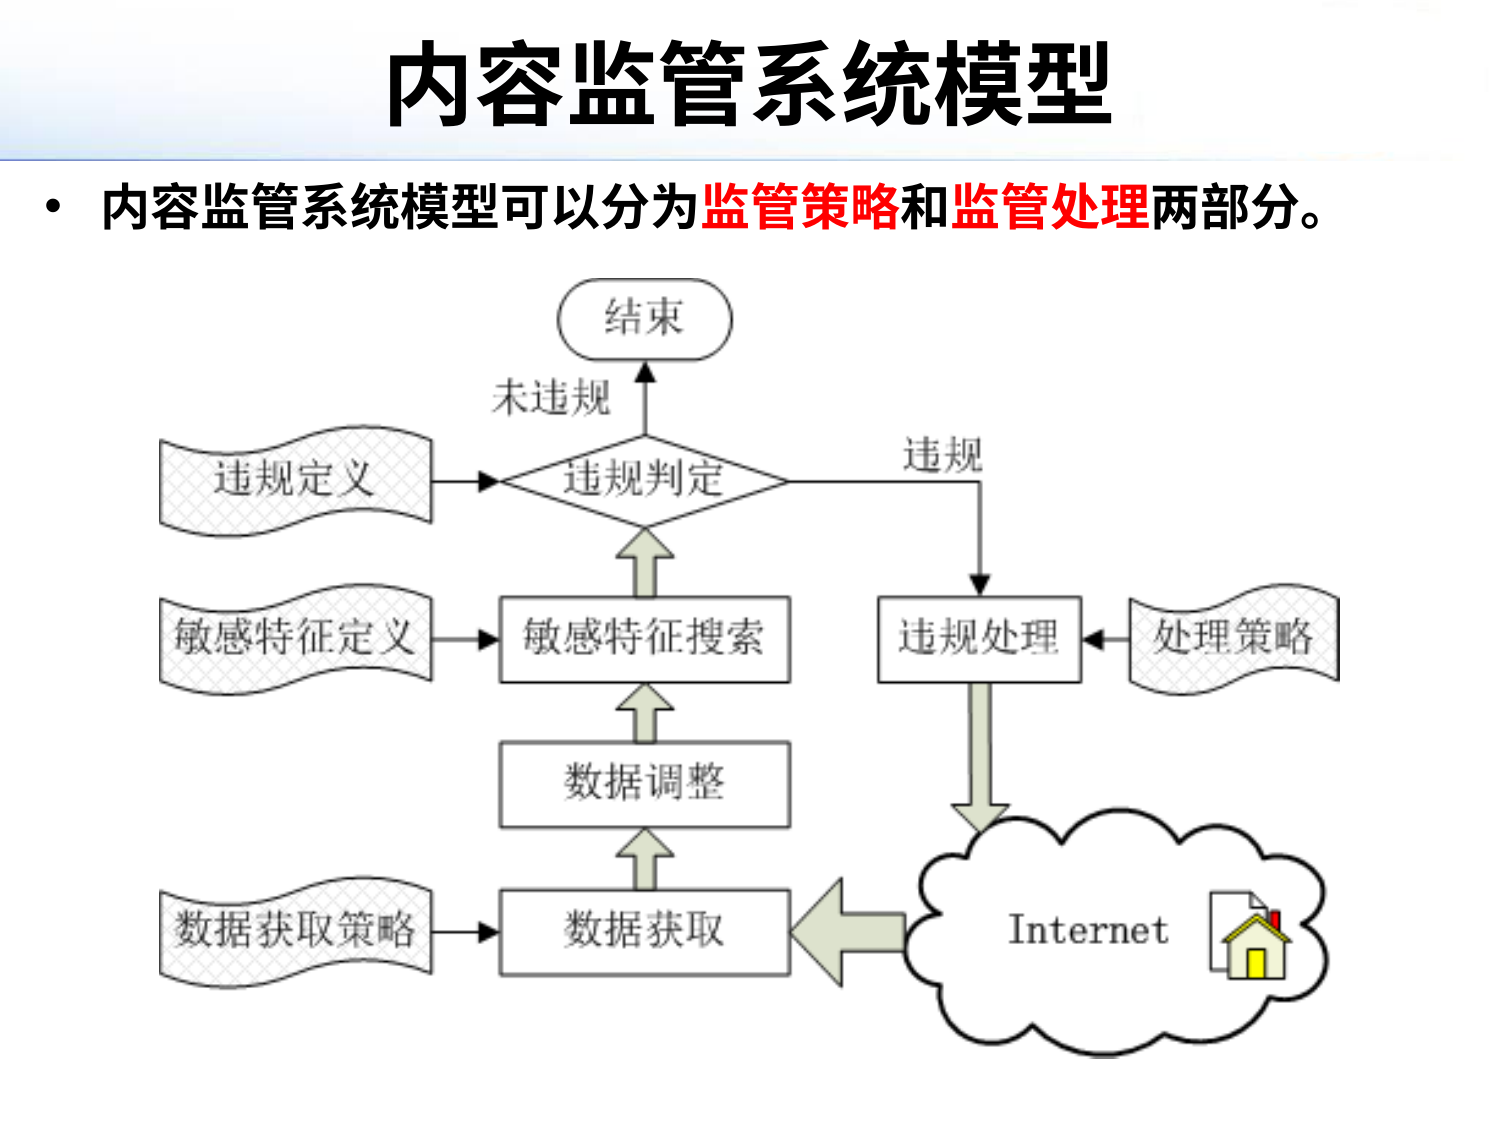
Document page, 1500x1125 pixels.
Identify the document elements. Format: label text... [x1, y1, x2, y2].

title 内容监管系统模型 [29, 7, 1471, 157]
picture [0, 0, 1500, 161]
picture [159, 278, 1341, 1059]
list 内容监管系统模型可以分为监管策略和监管处理两部分。 [29, 168, 1471, 256]
